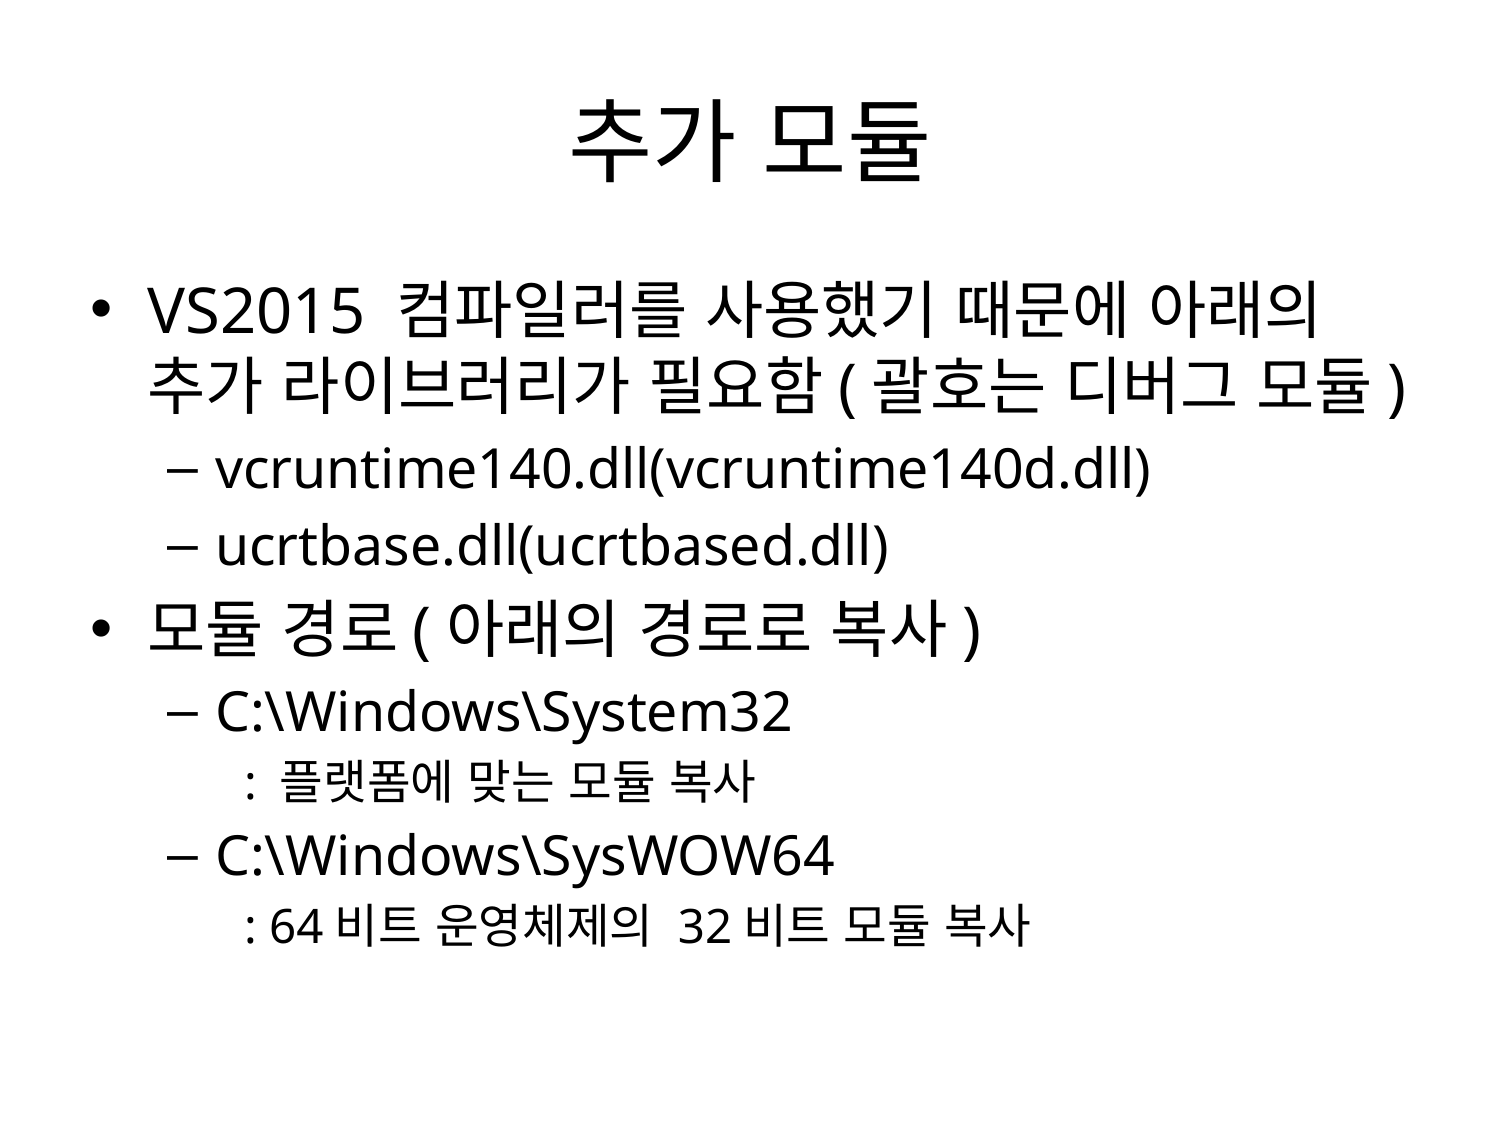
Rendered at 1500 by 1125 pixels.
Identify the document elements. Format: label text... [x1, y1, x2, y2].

title 추가 모듈 [75, 45, 1425, 233]
list VS2015 컴파일러를 사용했기 때문에 아래의 추가 라이브러리가 필요함(괄호는 디버그 모듈) vcruntime140.dll(vcruntime140d.dll) ucrtbase.dll(ucrtbased.dll) 모듈 경로(아래의 경로로 복사) C:\Windows\System32 : 플랫폼에 맞는 모듈 복사 C:\Windows\SysWOW64 : 64비트 운영체제의 32비트 모듈 복사 [75, 262, 1425, 1005]
